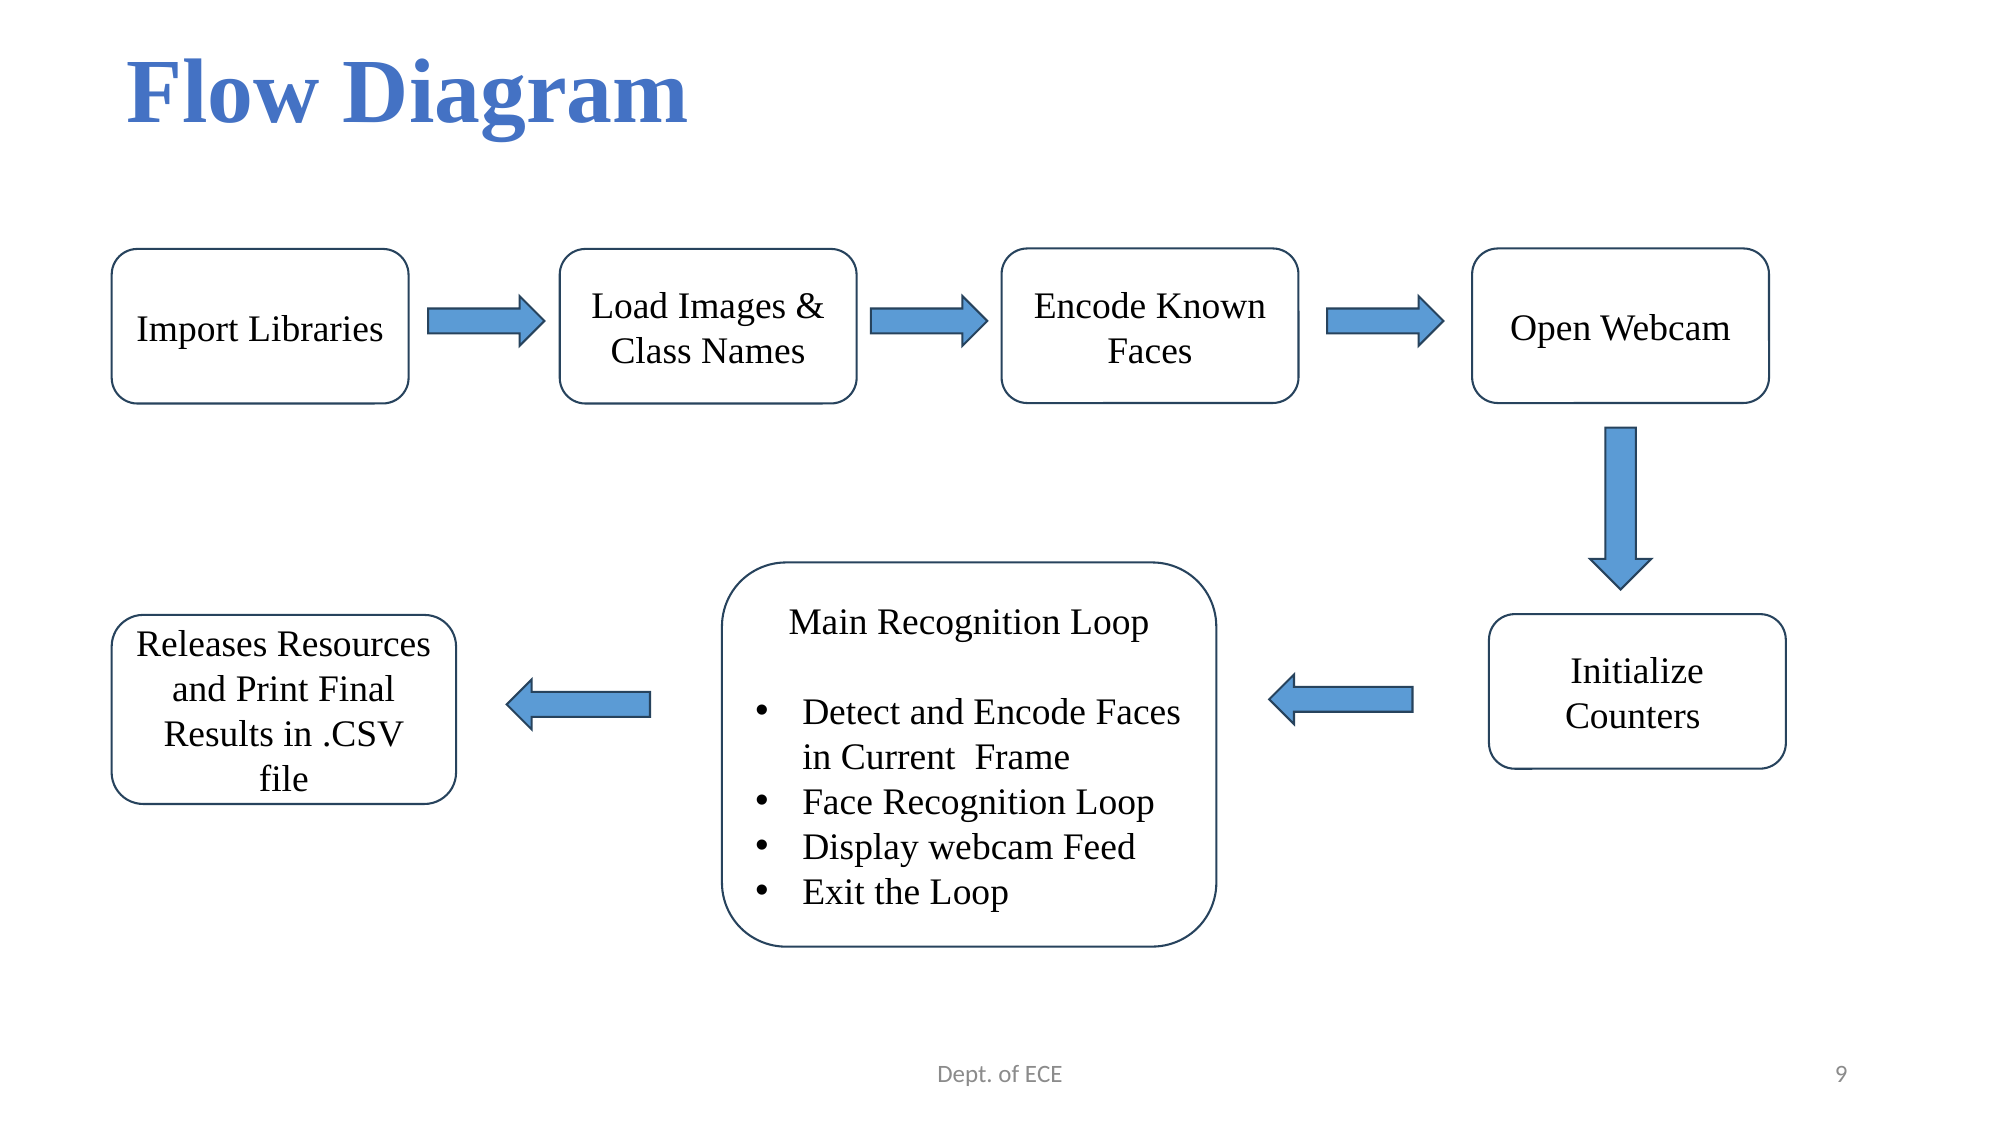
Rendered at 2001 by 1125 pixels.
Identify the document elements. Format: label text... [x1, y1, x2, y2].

text_box Flow Diagram [111, 23, 1384, 149]
text_box [505, 677, 652, 732]
text_box [869, 293, 989, 349]
text_box Open Webcam [1471, 247, 1771, 405]
slide_number 9 [1412, 1042, 1863, 1103]
footer Dept. of ECE [662, 1042, 1338, 1103]
text_box Initialize Counters [1487, 613, 1787, 770]
text_box [1587, 426, 1654, 592]
text_box [427, 293, 546, 349]
text_box Encode Known Faces [1000, 247, 1300, 405]
text_box Releases Resources and Print Final Results in .CSV file [110, 613, 458, 806]
text_box Main Recognition Loop Detect and Encode Faces in Current Frame Face Recognition Loop Display webcam Feed Exit the Loop [720, 561, 1218, 948]
text_box Load Images & Class Names [558, 247, 858, 405]
text_box [1267, 671, 1414, 727]
text_box [1326, 293, 1445, 349]
text_box Import Libraries [110, 247, 410, 405]
